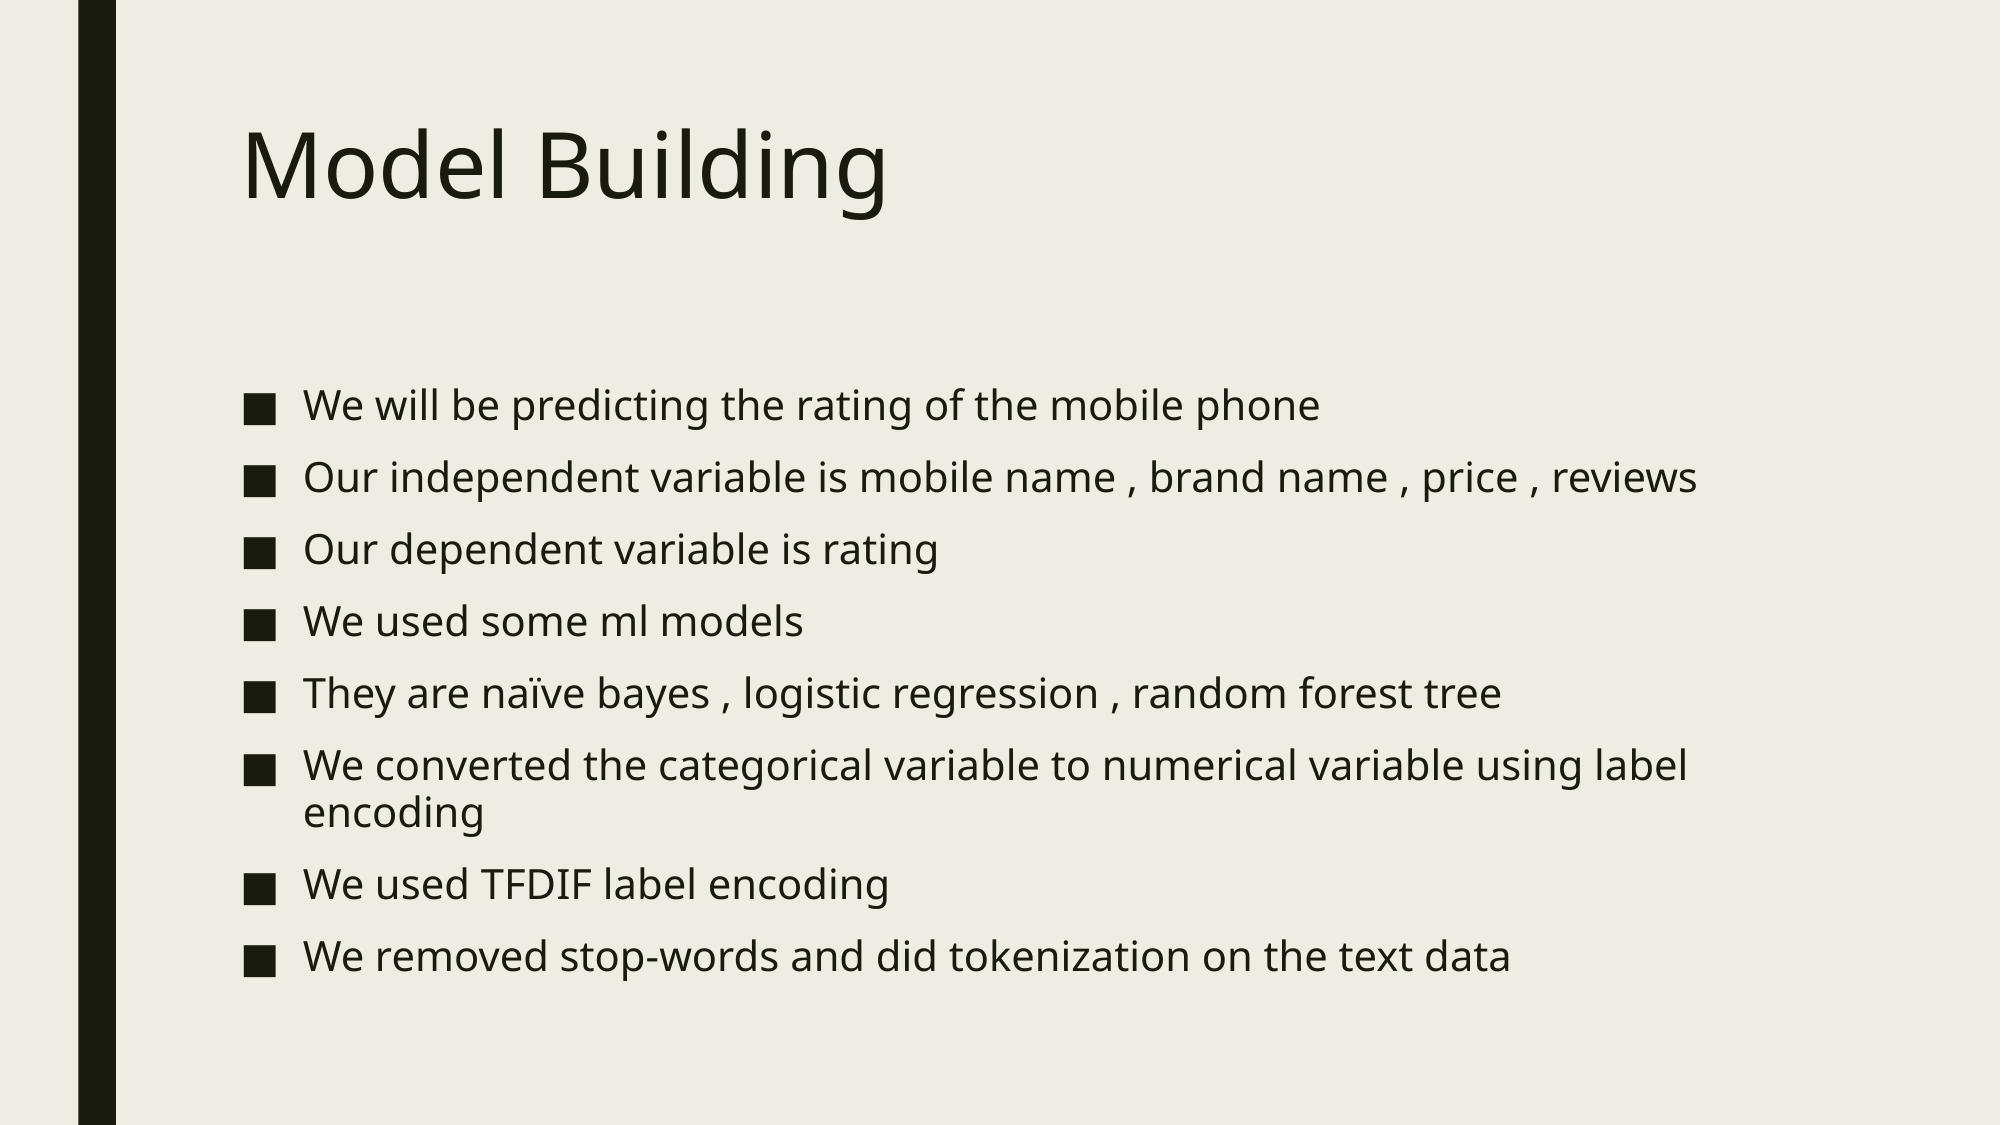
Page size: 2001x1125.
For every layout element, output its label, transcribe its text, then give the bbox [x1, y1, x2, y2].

list We will be predicting the rating of the mobile phone Our independent variable is mobile name , brand name , price , reviews Our dependent variable is rating We used some ml models They are naïve bayes , logistic regression , random forest tree We converted the categorical variable to numerical variable using label encoding We used TFDIF label encoding We removed stop-words and did tokenization on the text data [225, 375, 1800, 963]
title Model Building [225, 112, 1800, 357]
